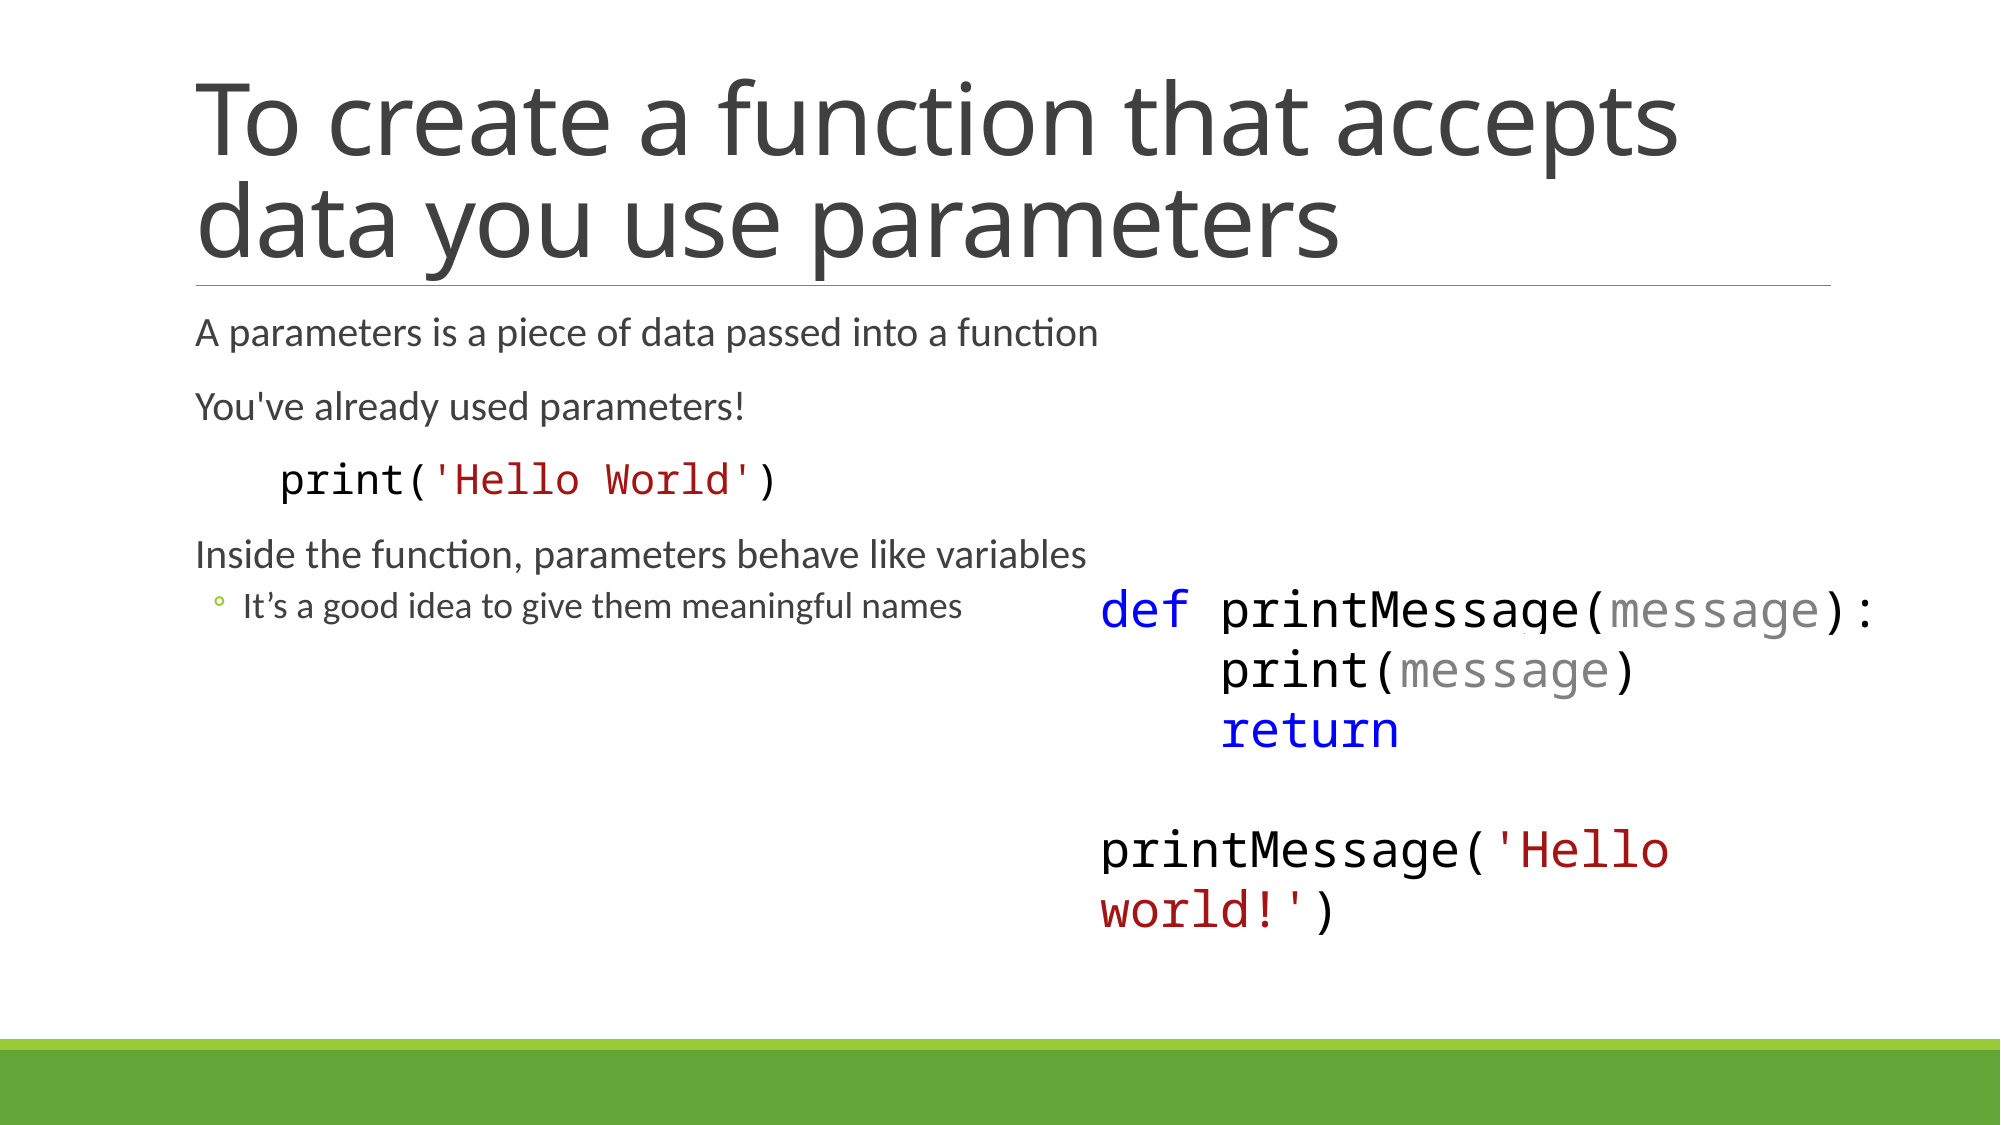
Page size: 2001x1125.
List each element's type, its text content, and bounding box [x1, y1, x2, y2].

text_box def printMessage(message): print(message) return printMessage('Hello world!') [1085, 570, 1939, 946]
title To create a function that accepts data you use parameters [180, 47, 1830, 285]
list A parameters is a piece of data passed into a function You've already used parameters! print('Hello World') Inside the function, parameters behave like variables It’s a good idea to give them meaningful names [180, 302, 1830, 963]
